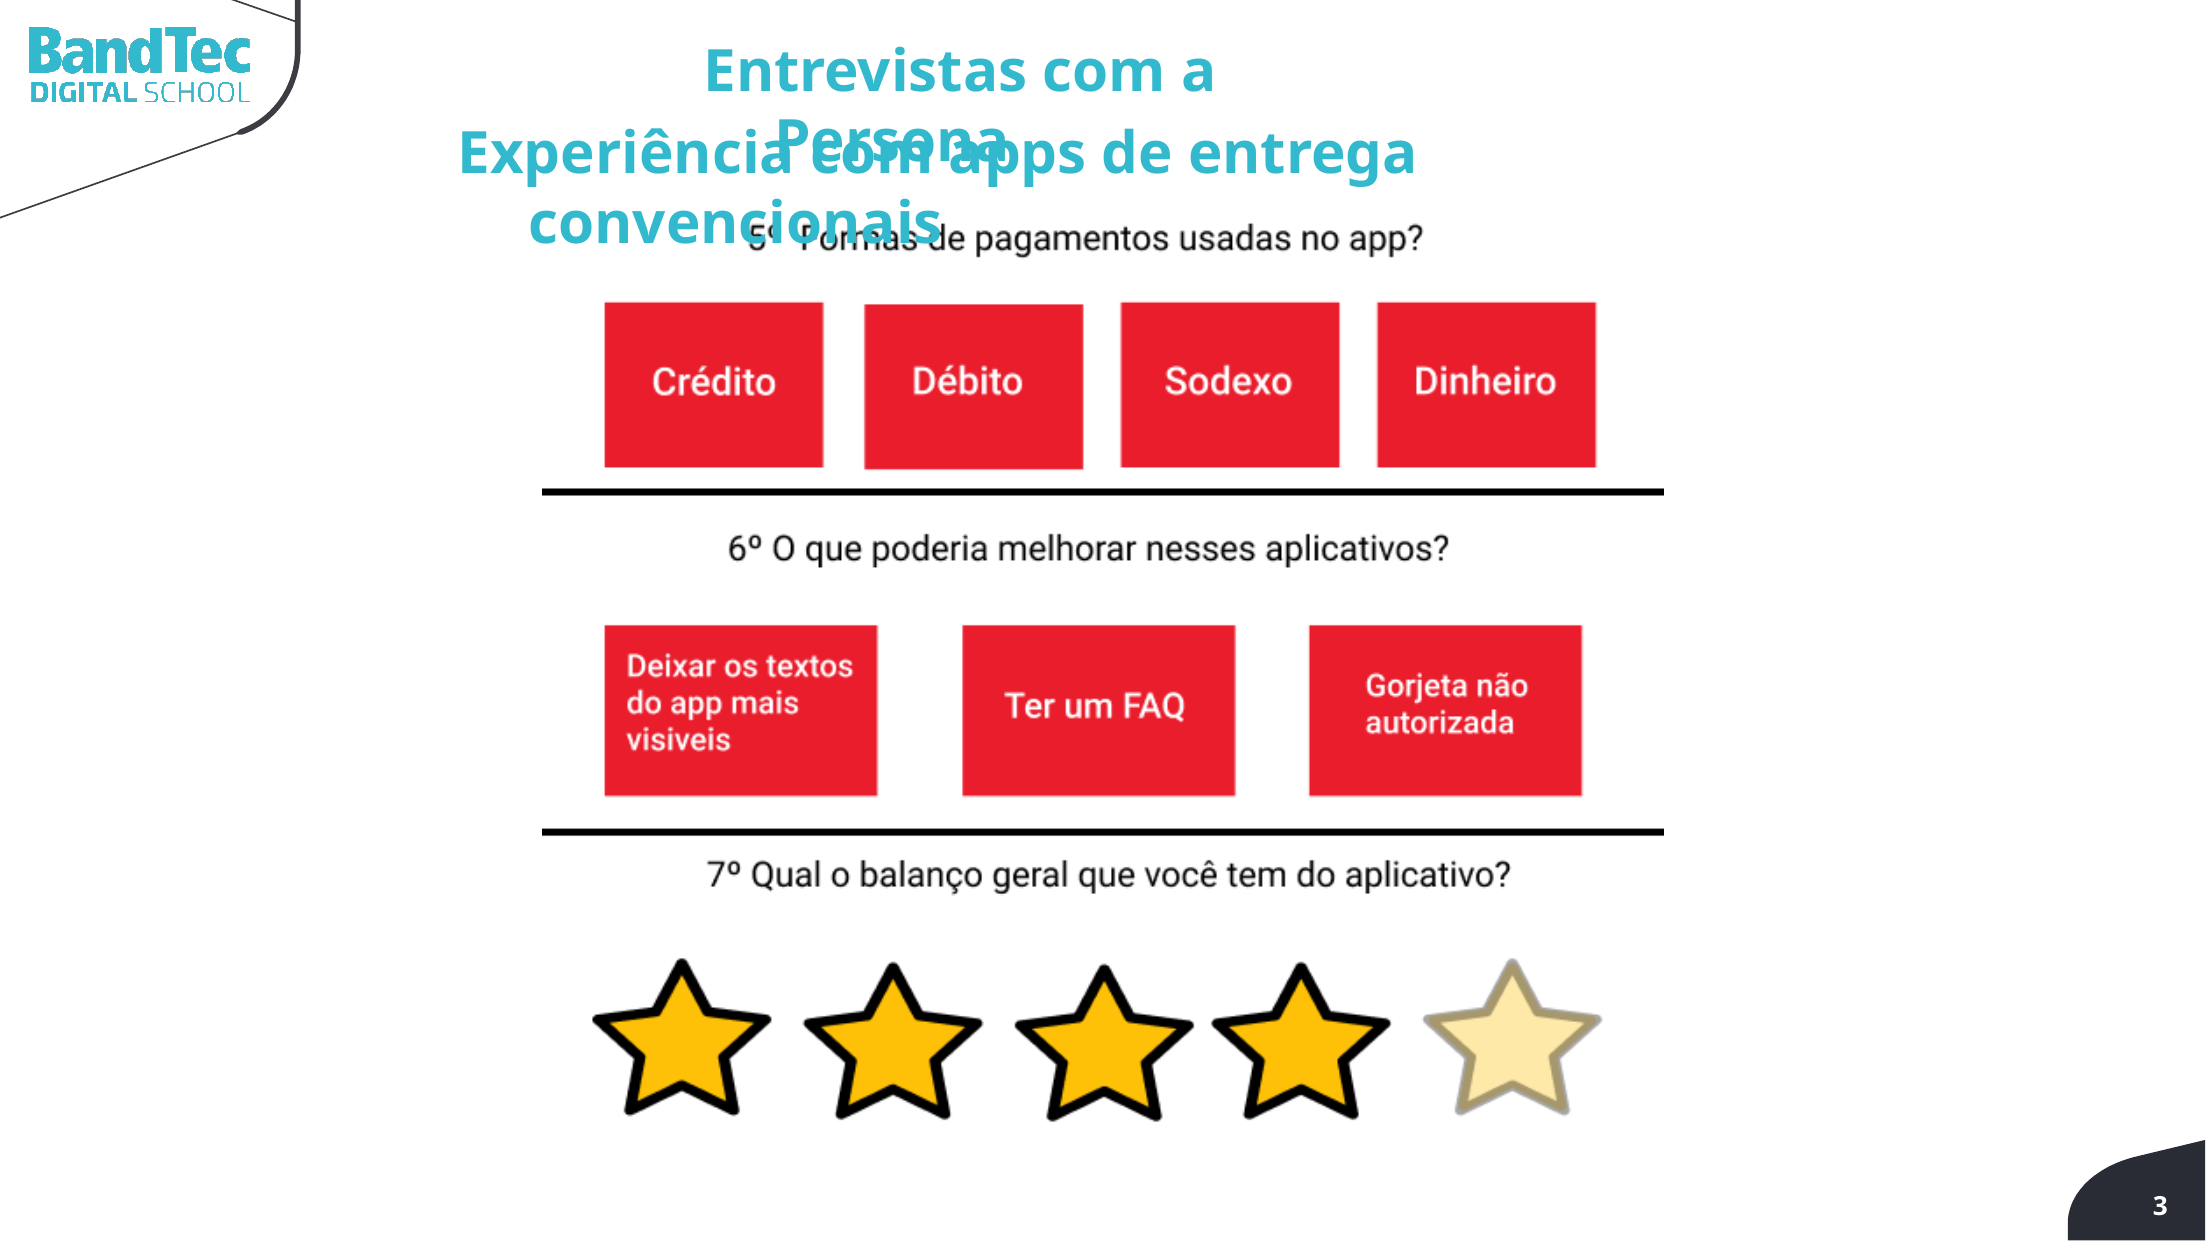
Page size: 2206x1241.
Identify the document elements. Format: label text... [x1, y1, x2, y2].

text_box Entrevistas com a Persona [688, 25, 1367, 107]
slide_number 3 [2067, 1186, 2172, 1223]
picture [29, 27, 250, 110]
picture [541, 189, 1664, 1165]
text_box Experiência com apps de entrega convencionais [443, 107, 1763, 190]
